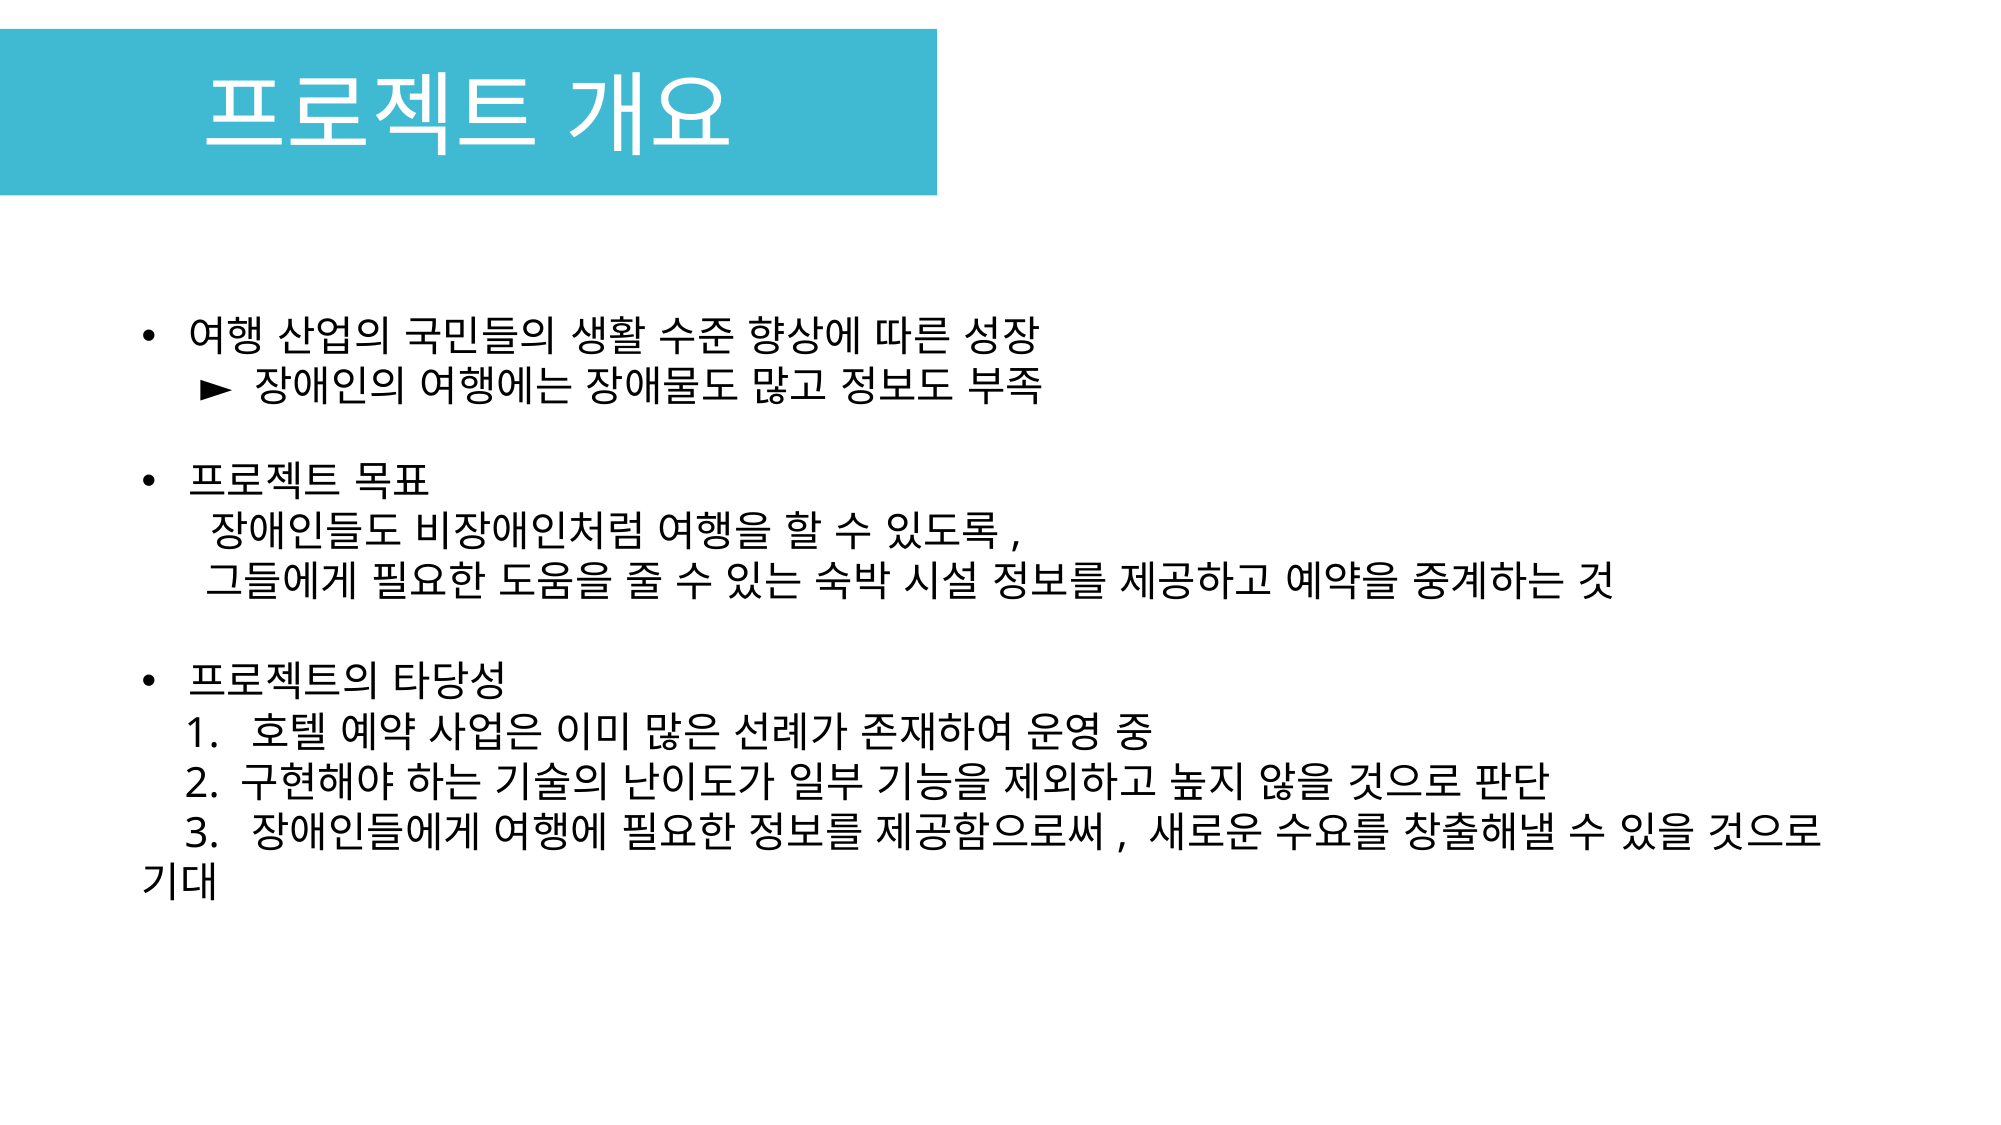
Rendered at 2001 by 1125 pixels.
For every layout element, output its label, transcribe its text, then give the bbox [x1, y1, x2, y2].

text_box 여행 산업의 국민들의 생활 수준 향상에 따른 성장 ► 장애인의 여행에는 장애물도 많고 정보도 부족 프로젝트 목표 장애인들도 비장애인처럼 여행을 할 수 있도록, 그들에게 필요한 도움을 줄 수 있는 숙박 시설 정보를 제공하고 예약을 중계하는 것 프로젝트의 타당성 1. 호텔 예약 사업은 이미 많은 선례가 존재하여 운영 중 2. 구현해야 하는 기술의 난이도가 일부 기능을 제외하고 높지 않을 것으로 판단 3. 장애인들에게 여행에 필요한 정보를 제공함으로써, 새로운 수요를 창출해낼 수 있을 것으로 기대 [126, 302, 1926, 913]
text_box 프로젝트 개요 [0, 28, 938, 196]
